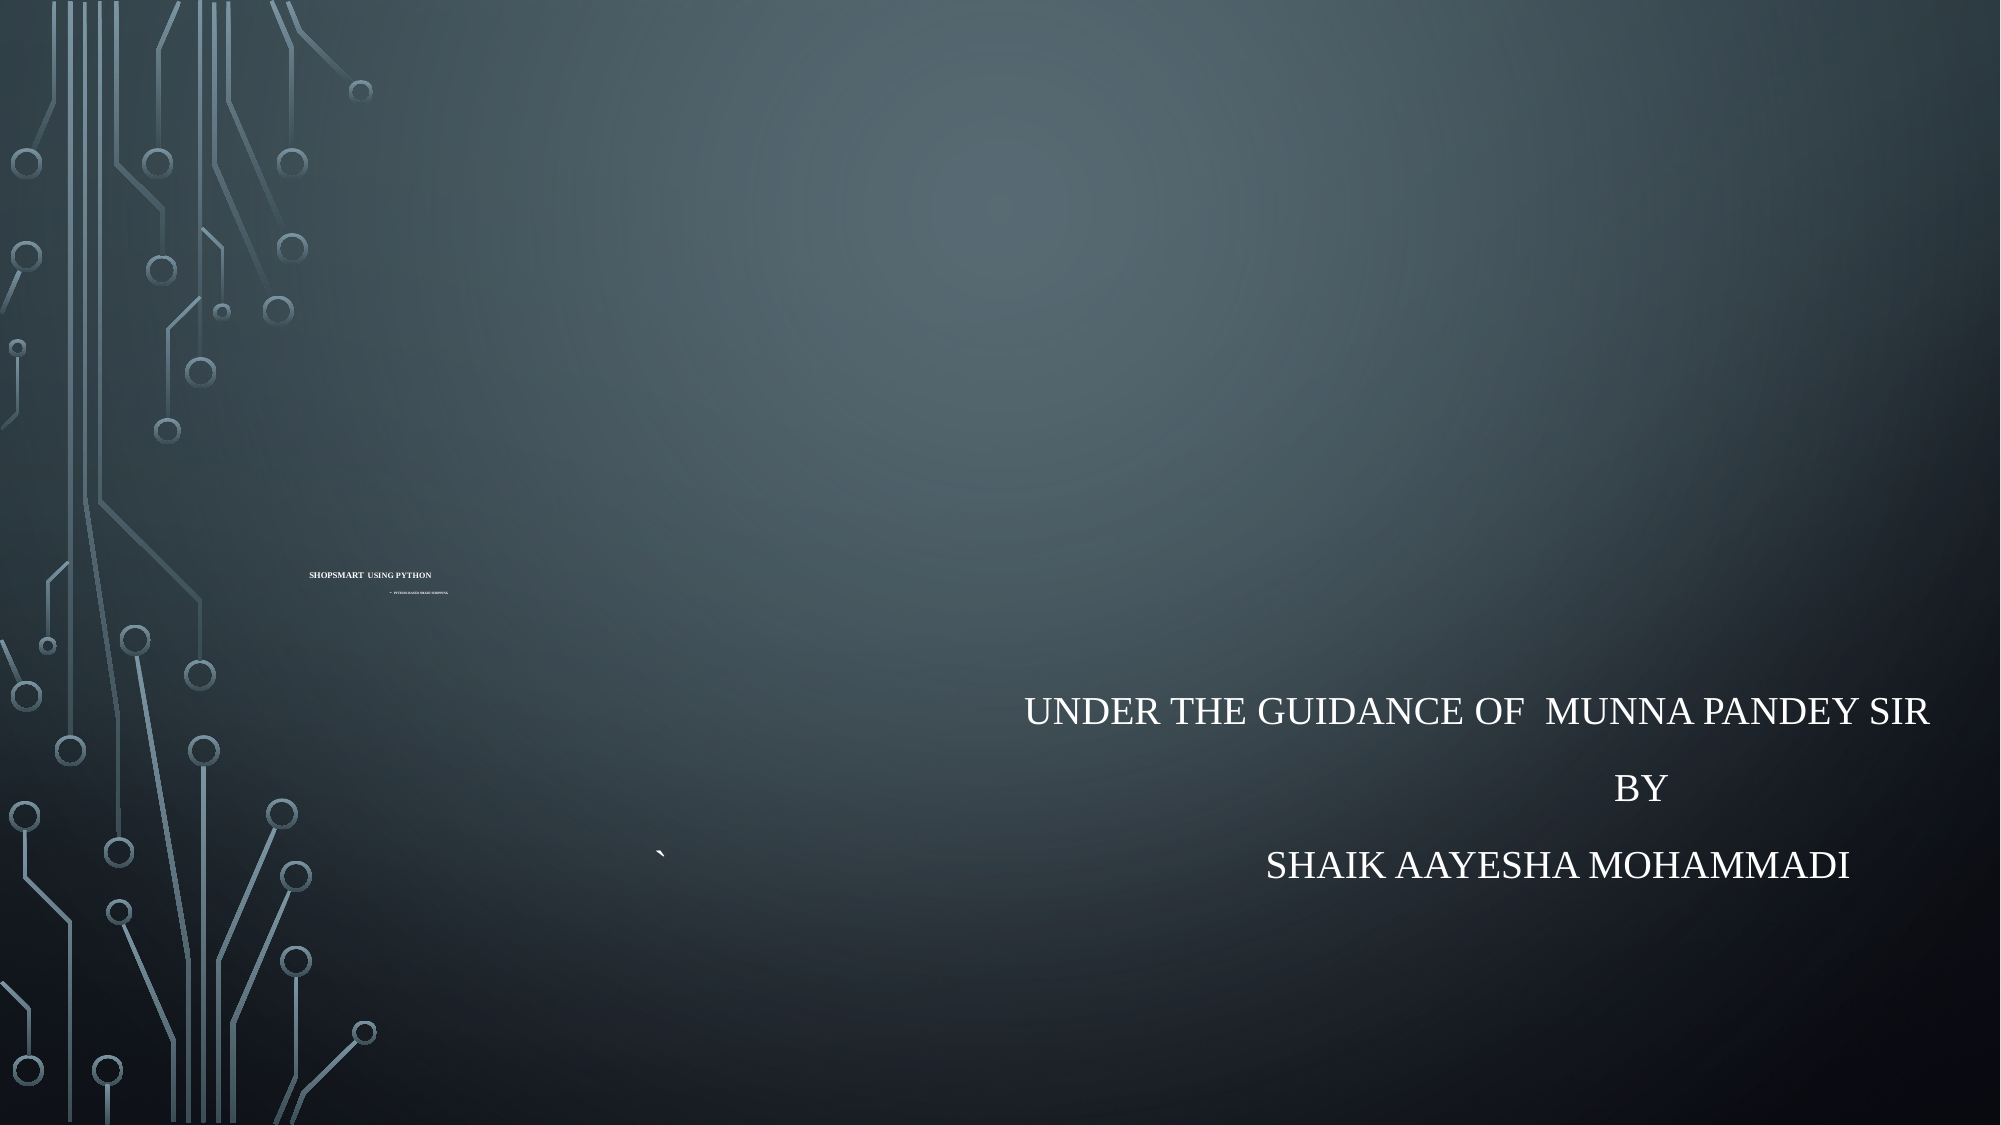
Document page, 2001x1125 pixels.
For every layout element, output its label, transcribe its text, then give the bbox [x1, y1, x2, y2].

subtitle UNDER THE GUIDANCE OF Munna Pandey SIR BY ` SHAIK AAYESHA MOHAMMADI [519, 668, 2000, 940]
title ShopSmart USING PYTHON - Python-based Smart Shopping [283, 51, 2000, 612]
